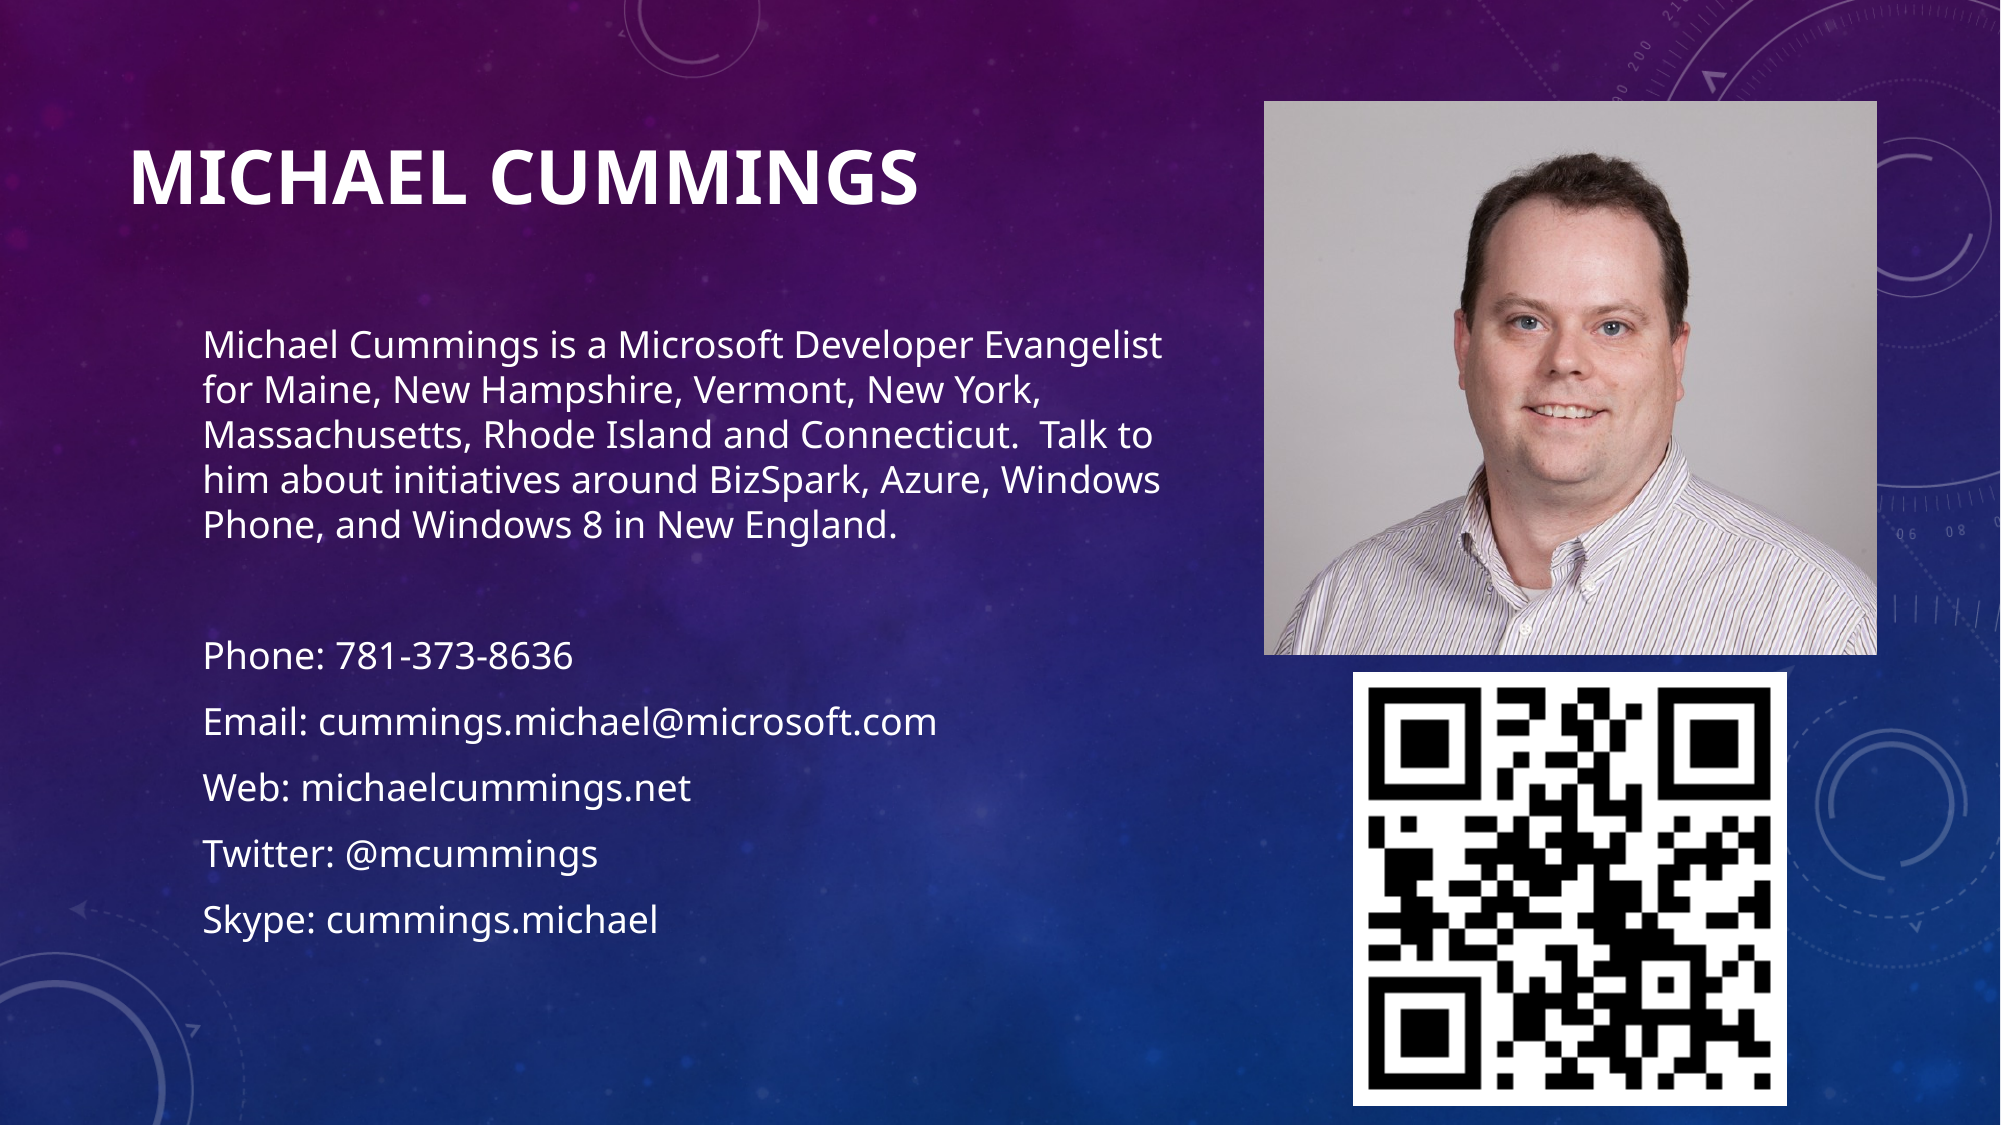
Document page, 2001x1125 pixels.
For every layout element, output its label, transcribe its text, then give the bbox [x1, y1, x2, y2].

picture [0, 0, 2001, 1125]
list Michael Cummings is a Microsoft Developer Evangelist for Maine, New Hampshire, Vermont, New York, Massachusetts, Rhode Island and Connecticut. Talk to him about initiatives around BizSpark, Azure, Windows Phone, and Windows 8 in New England. Phone: 781-373-8636 Email: cummings.michael@microsoft.com Web: michaelcummings.net Twitter: @mcummings Skype: cummings.michael [187, 311, 1199, 950]
title Michael Cummings [112, 99, 1775, 339]
